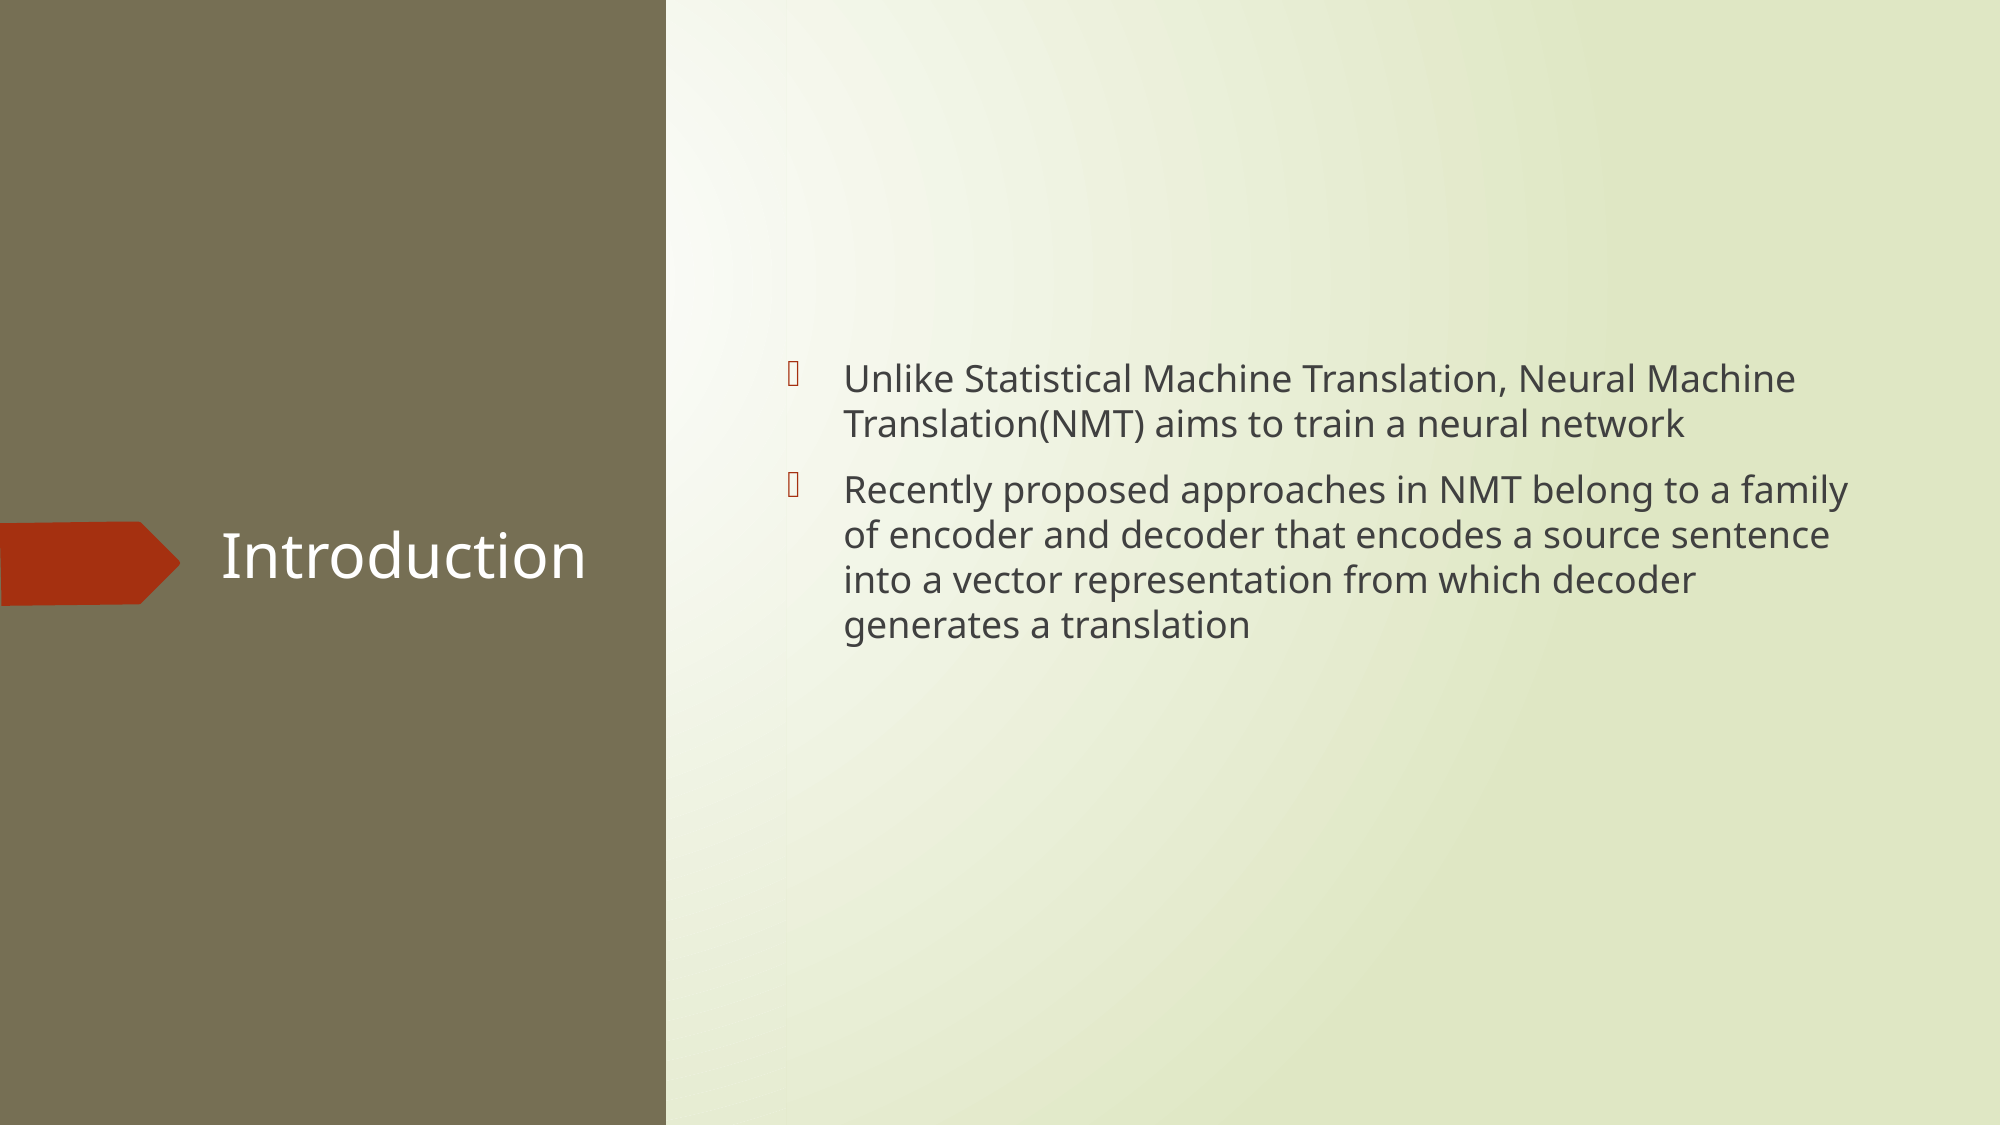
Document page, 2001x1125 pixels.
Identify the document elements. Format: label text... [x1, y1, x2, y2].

text_box [785, 0, 2000, 1125]
text_box [0, 521, 181, 606]
title Introduction [206, 508, 610, 1006]
list Unlike Statistical Machine Translation, Neural Machine Translation(NMT) aims to train a neural network Recently proposed approaches in NMT belong to a family of encoder and decoder that encodes a source sentence into a vector representation from which decoder generates a translation [772, 96, 1888, 970]
text_box [0, 0, 667, 1125]
